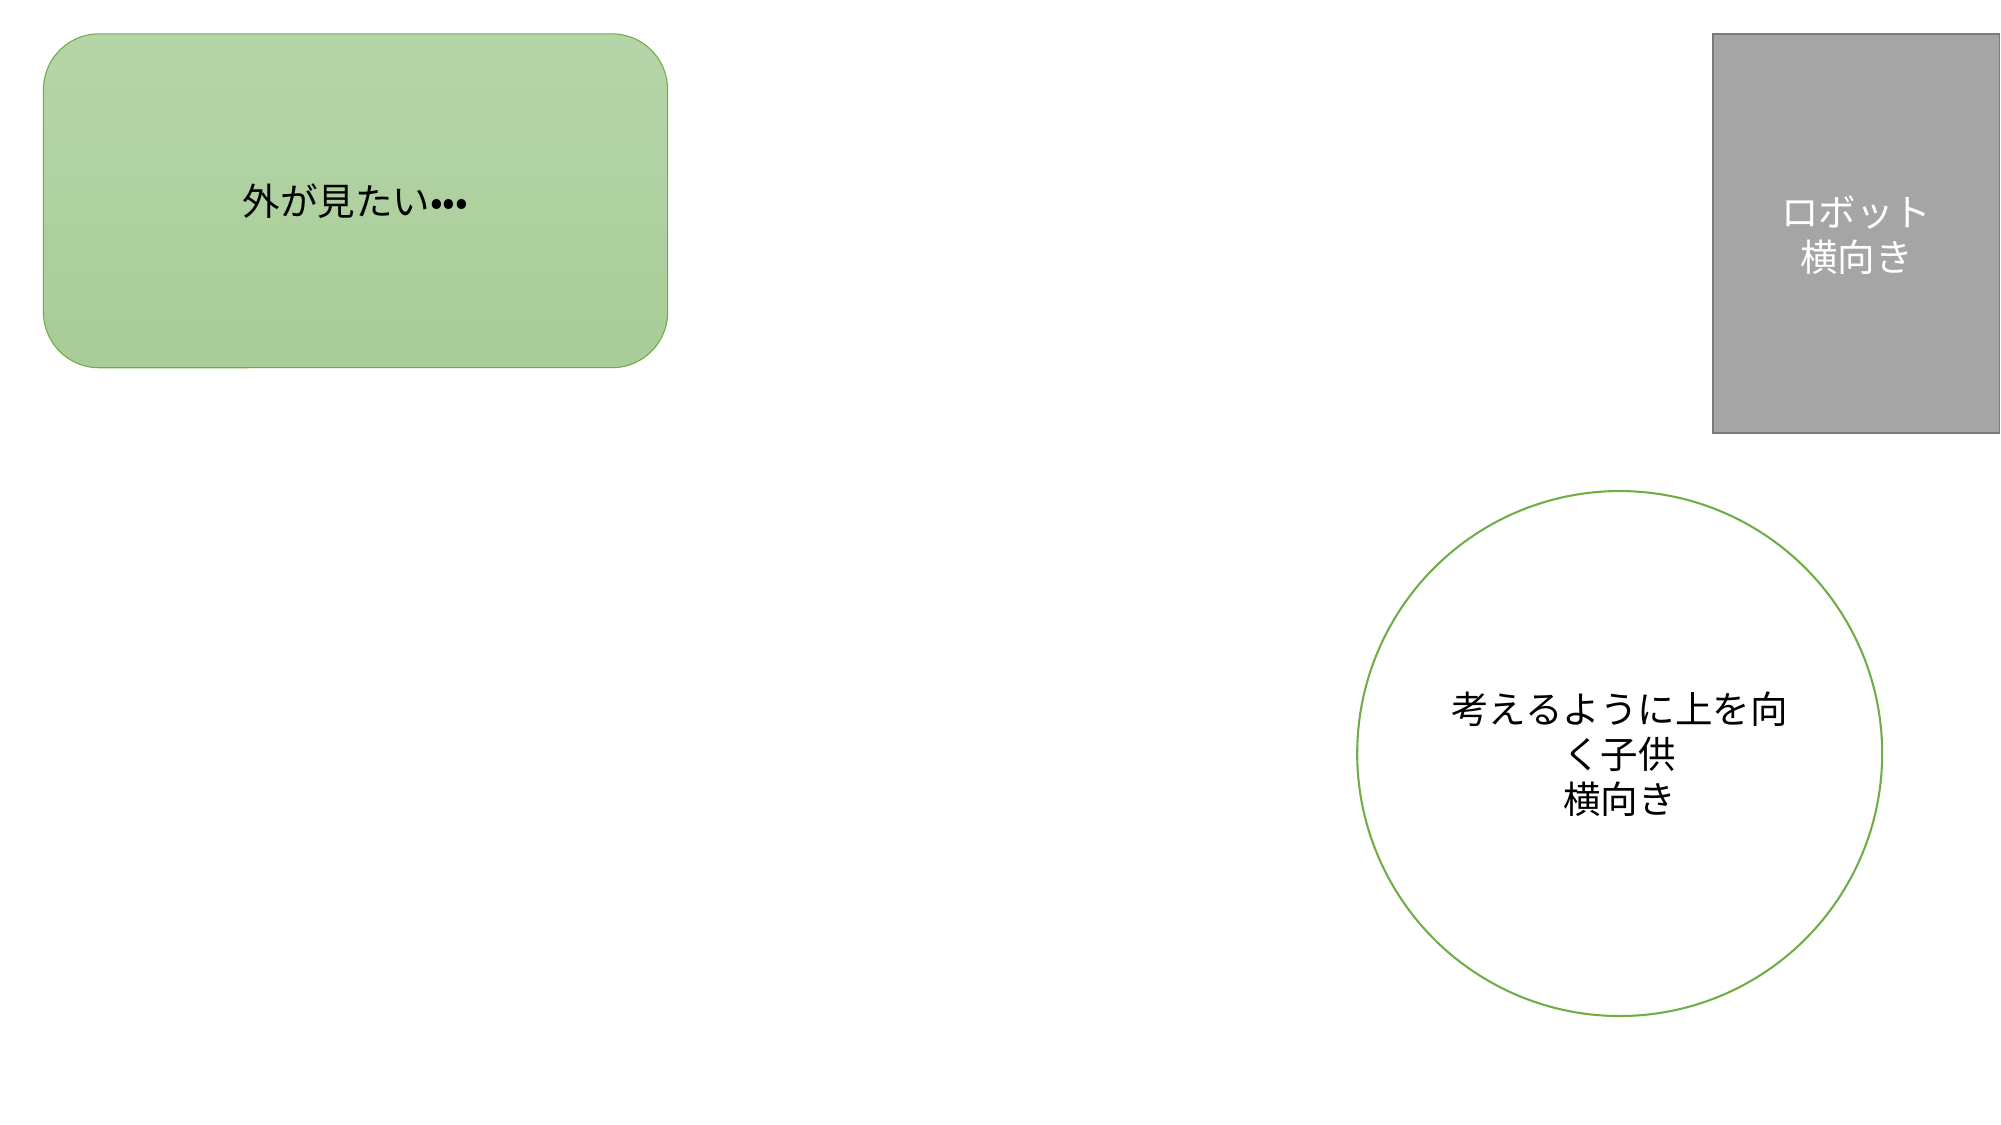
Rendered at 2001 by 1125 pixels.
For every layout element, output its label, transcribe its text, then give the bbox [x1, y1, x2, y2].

text_box ロボット 横向き [1712, 33, 2000, 434]
text_box 外が見たい・・・ [42, 33, 669, 369]
text_box 考えるように上を向く子供 横向き [1356, 490, 1884, 1018]
